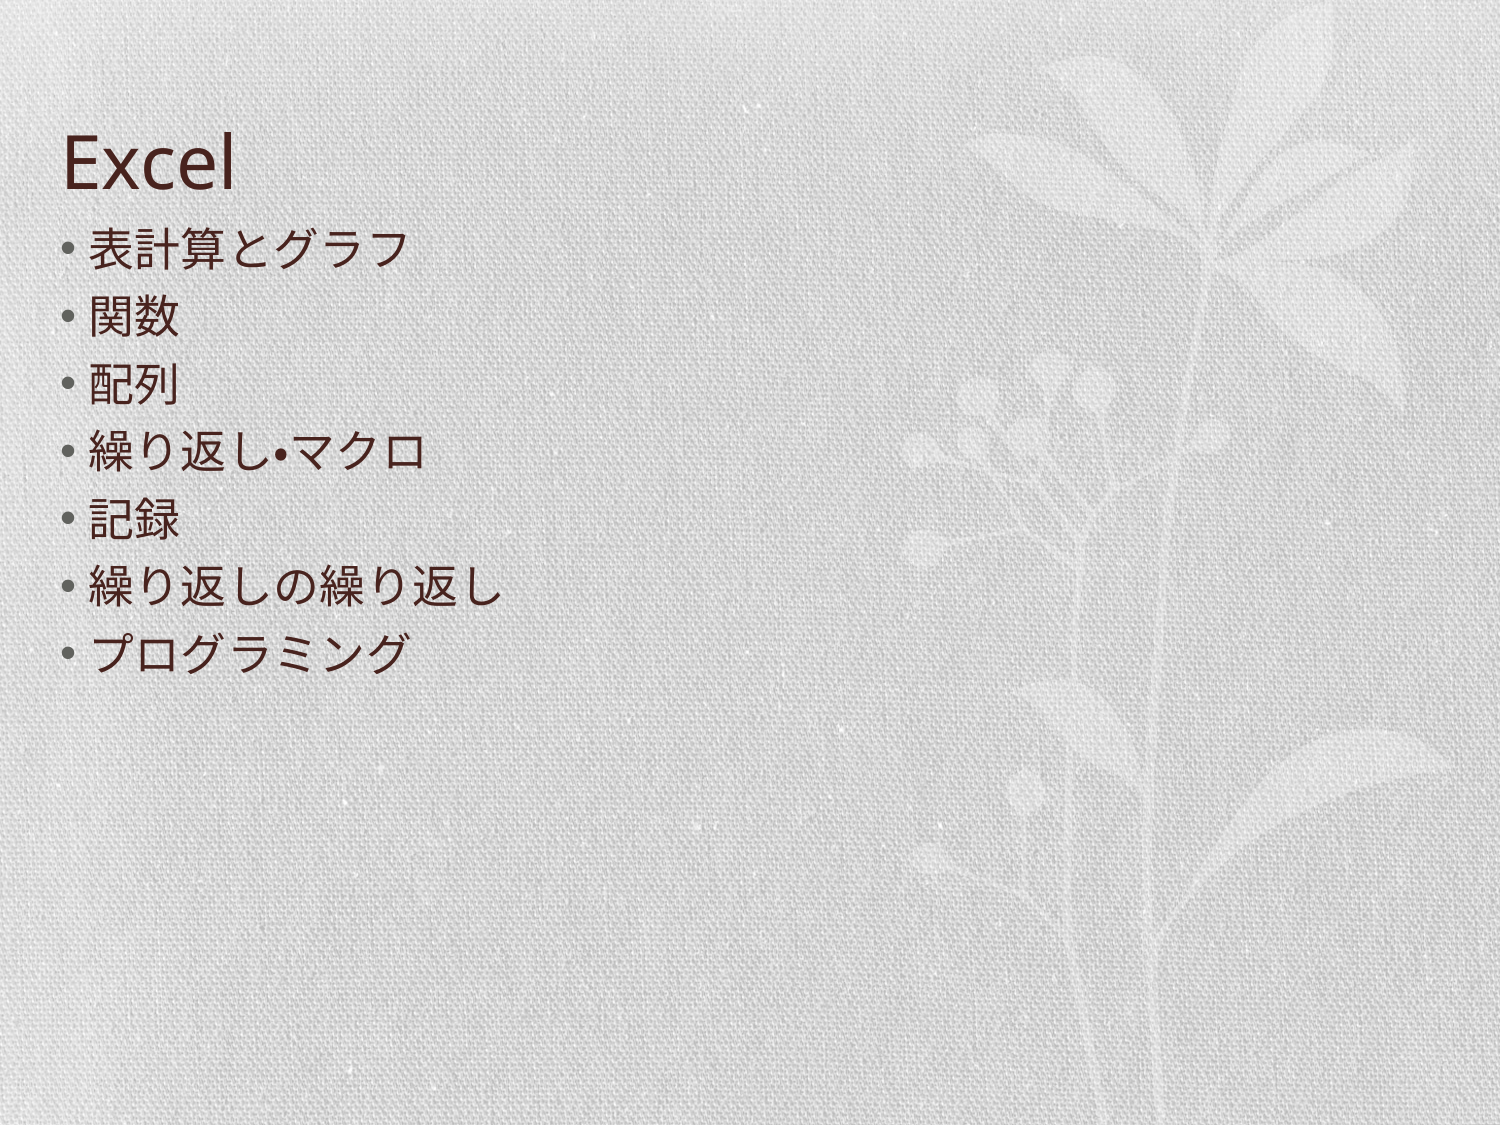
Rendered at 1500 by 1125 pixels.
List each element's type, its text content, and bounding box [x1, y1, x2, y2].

title Excel [45, 37, 1455, 213]
list 表計算とグラフ 関数 配列 繰り返し・マクロ 記録 繰り返しの繰り返し プログラミング [45, 213, 1455, 1023]
